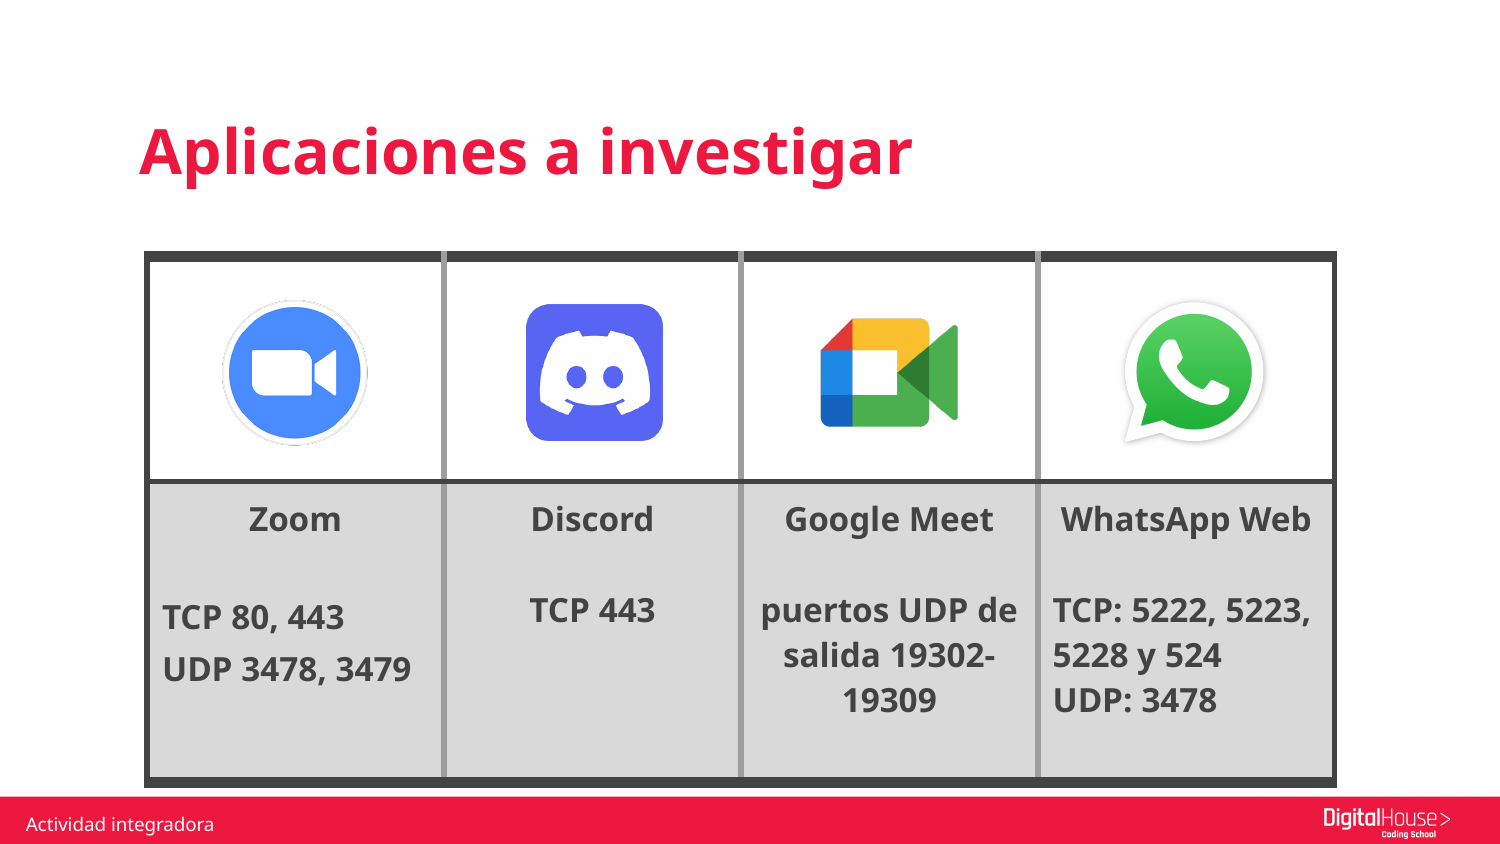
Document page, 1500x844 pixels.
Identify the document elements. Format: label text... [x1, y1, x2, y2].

picture [218, 296, 371, 449]
table_cell Zoom TCP 80, 443 UDP 3478, 3479 [150, 484, 441, 777]
table_cell WhatsApp Web TCP: 5222, 5223, 5228 y 524 UDP: 3478 [1041, 484, 1332, 777]
picture [1324, 808, 1450, 839]
table_header [447, 262, 738, 479]
picture [526, 304, 663, 442]
picture [1111, 289, 1278, 456]
table_cell Google Meet puertos UDP de salida 19302-19309 [744, 484, 1035, 777]
table_cell Discord TCP 443 [447, 484, 738, 777]
table_header [150, 262, 441, 479]
table_header [1041, 262, 1332, 479]
text_box Aplicaciones a investigar [124, 99, 1019, 203]
table_header [744, 262, 1035, 479]
picture [811, 296, 964, 449]
